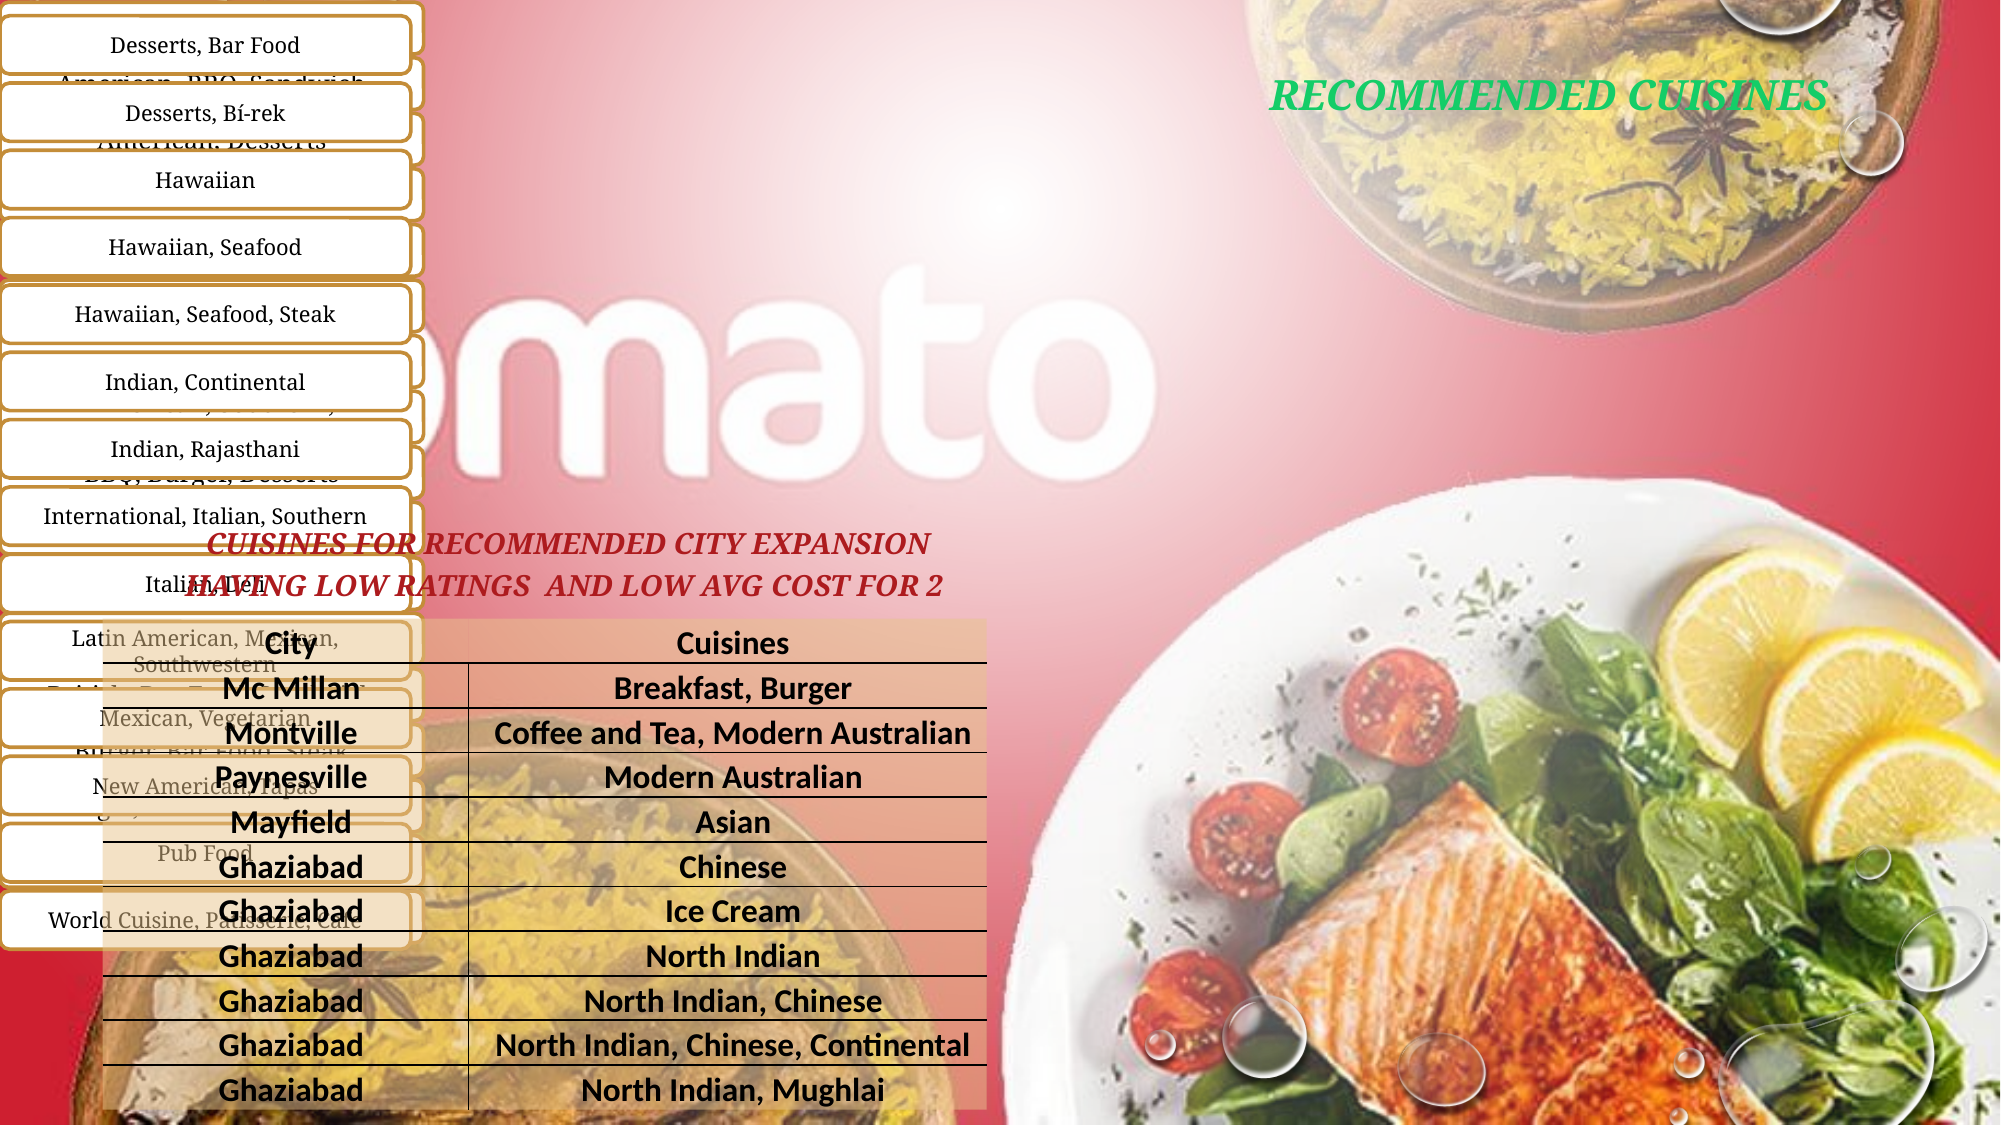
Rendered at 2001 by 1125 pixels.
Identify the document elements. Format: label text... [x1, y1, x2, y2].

text_box Cuisines for Recommended city Expansion having low ratings and low AVG Cost FOR 2 [149, 511, 987, 591]
table_header City [103, 619, 469, 662]
table_cell North Indian, Chinese, Continental [469, 1021, 987, 1064]
list Recommended Cuisines [1135, 51, 1973, 166]
table_cell Modern Australian [469, 753, 987, 796]
table_cell Ghaziabad [103, 977, 468, 1019]
table_cell Breakfast, Burger [469, 664, 987, 707]
text_box [1992, 479, 2000, 591]
table_cell North Indian, Chinese [469, 977, 987, 1019]
table_cell Ghaziabad [103, 1066, 468, 1110]
table_cell Chinese [469, 843, 987, 886]
table_cell Paynesville [103, 753, 468, 796]
table_header Cuisines [469, 619, 987, 662]
table_cell Asian [469, 798, 987, 841]
table_cell Ghaziabad [103, 887, 468, 930]
table_cell Ice Cream [469, 887, 987, 930]
table_cell Coffee and Tea, Modern Australian [469, 709, 987, 752]
table_cell North Indian [469, 932, 987, 975]
table_cell Ghaziabad [103, 843, 468, 886]
table_cell Mc Millan [103, 664, 468, 707]
table_cell Montville [103, 709, 468, 752]
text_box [1574, 144, 1986, 1111]
table_cell North Indian, Mughlai [469, 1066, 987, 1110]
picture [0, 0, 2001, 1125]
table_cell Ghaziabad [103, 932, 468, 975]
table_cell Ghaziabad [103, 1021, 468, 1064]
table_cell Mayfield [103, 798, 468, 841]
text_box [1135, 145, 1560, 1092]
